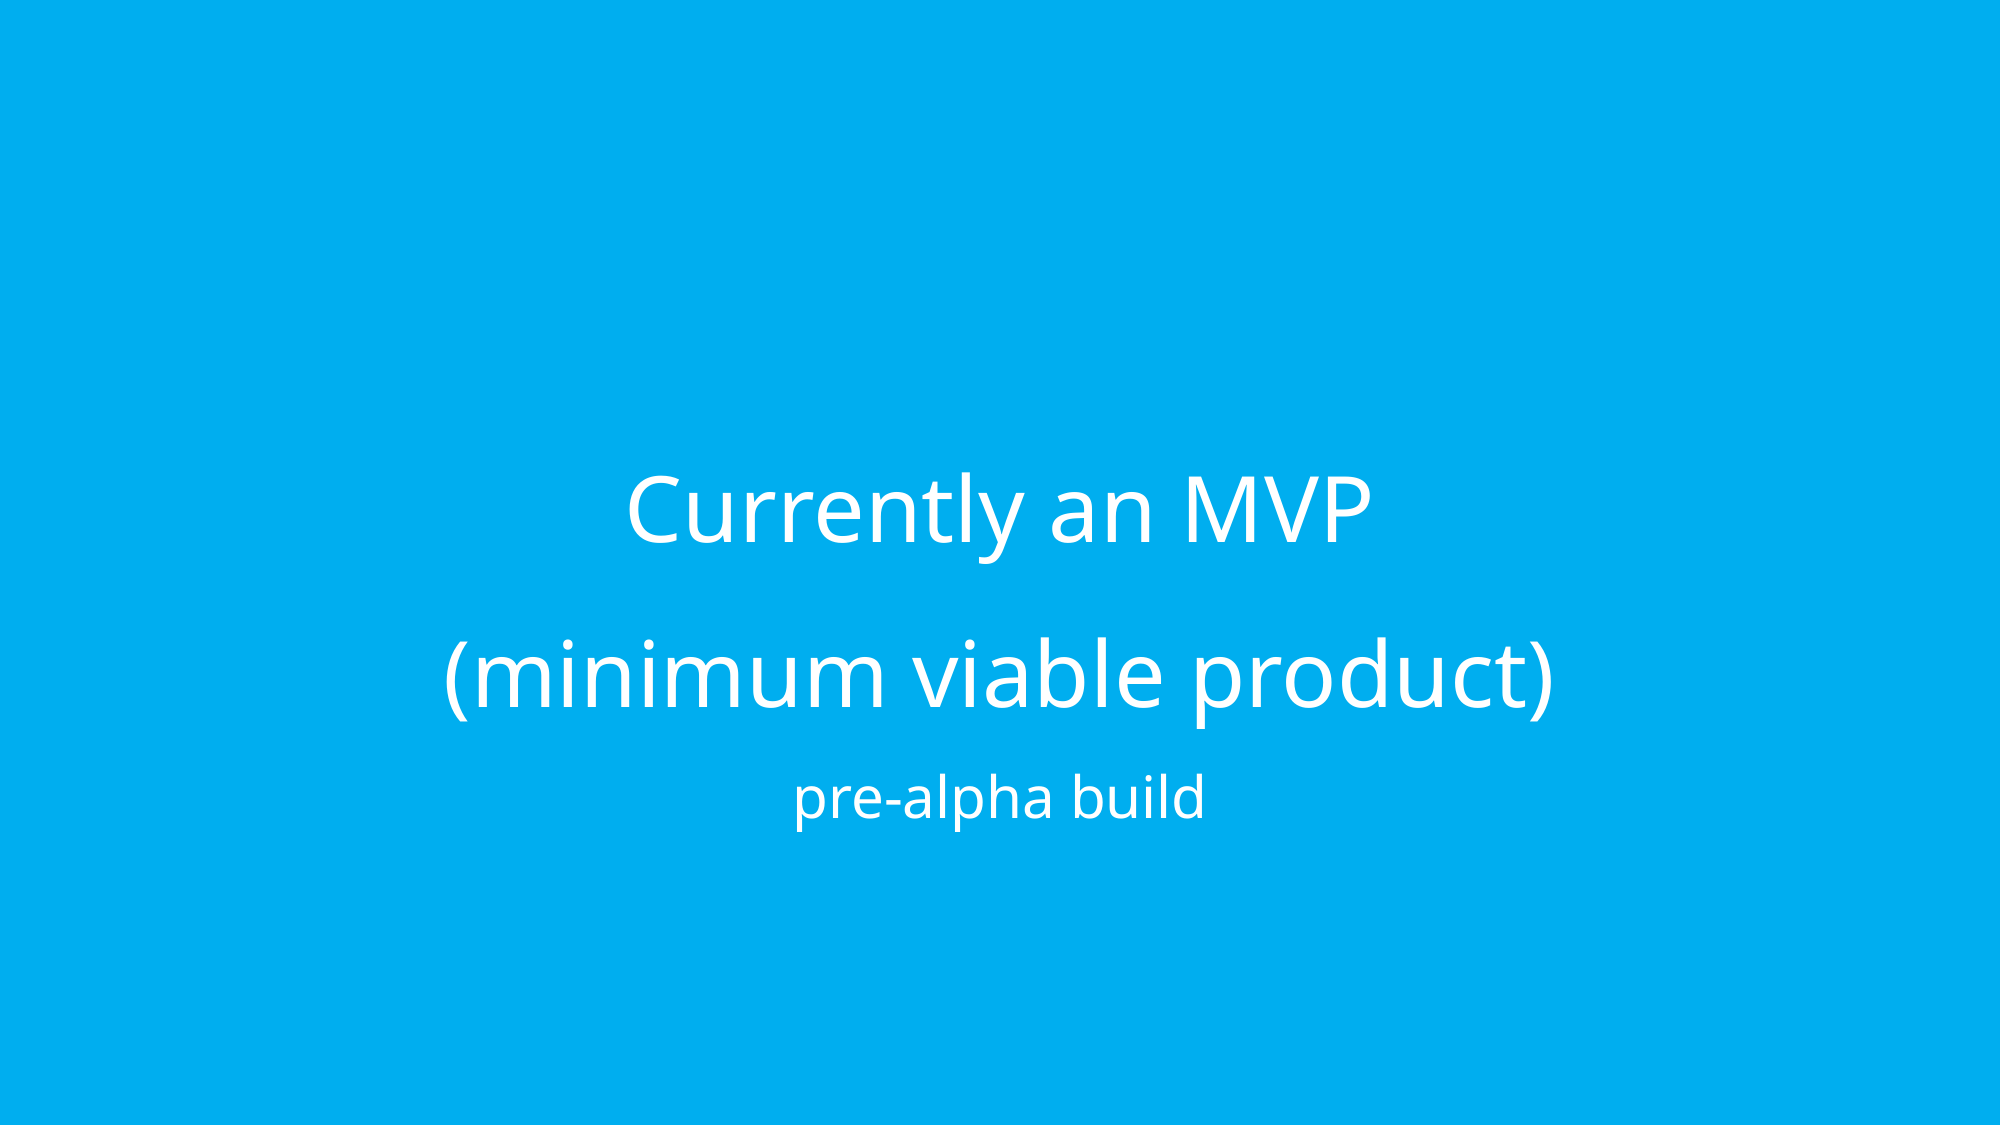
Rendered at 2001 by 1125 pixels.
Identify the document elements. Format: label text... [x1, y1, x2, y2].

text_box Currently an MVP (minimum viable product) pre-alpha build [97, 388, 1903, 838]
